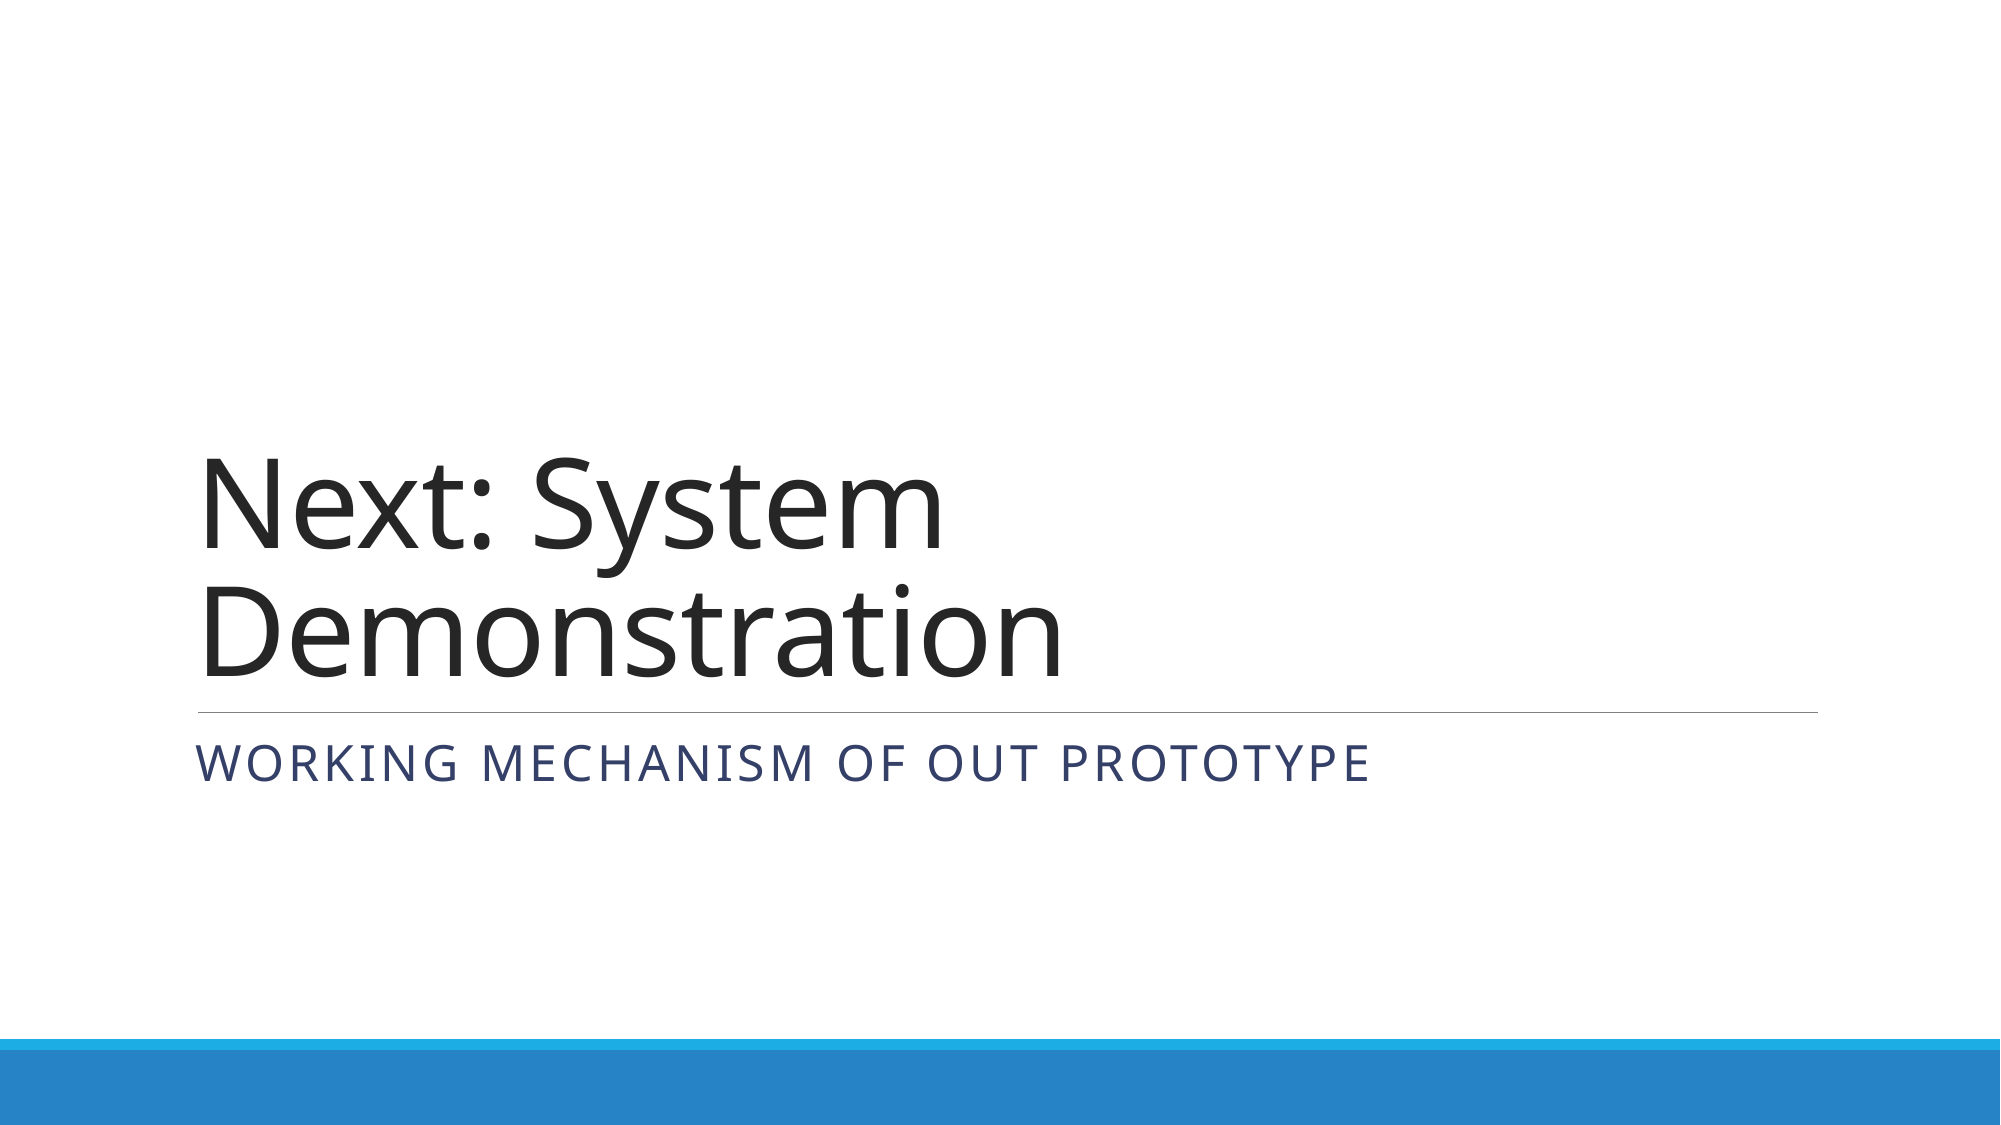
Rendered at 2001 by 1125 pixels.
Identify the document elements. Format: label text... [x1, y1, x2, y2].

subtitle Working Mechanism of out prototype [180, 730, 1831, 919]
title Next: System Demonstration [180, 124, 1830, 710]
